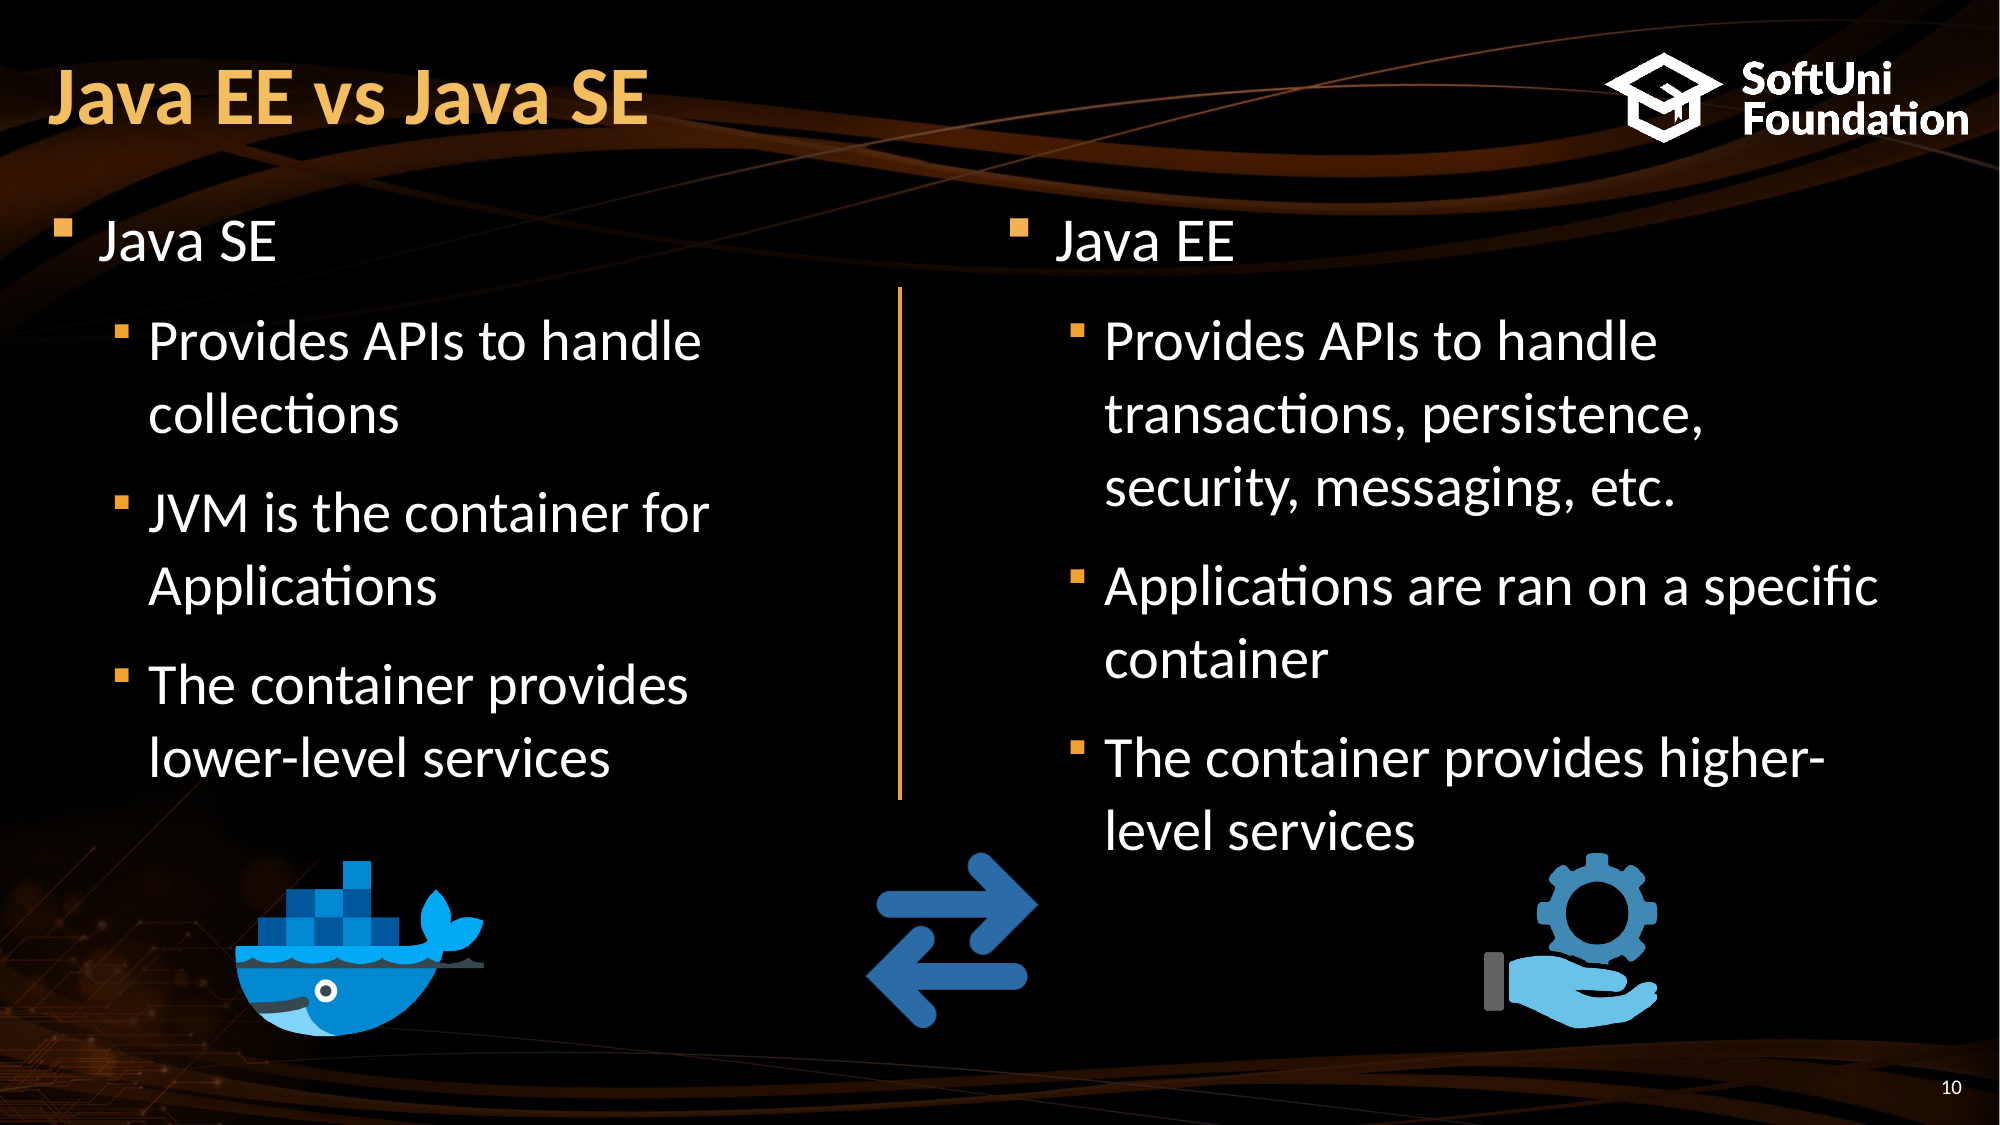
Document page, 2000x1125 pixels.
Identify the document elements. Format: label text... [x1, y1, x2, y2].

list Java SE Provides APIs to handle collections JVM is the container for Applications The container provides lower-level services [31, 189, 867, 1103]
text_box Java ЕE Provides APIs to handle transactions, persistence, security, messaging, etc. Applications are ran on a specific container The container provides higher-level services [987, 188, 1898, 1103]
title Java EE vs Java SE [30, 6, 1602, 189]
slide_number 10 [1898, 1070, 1968, 1103]
picture [0, 0, 2000, 1125]
